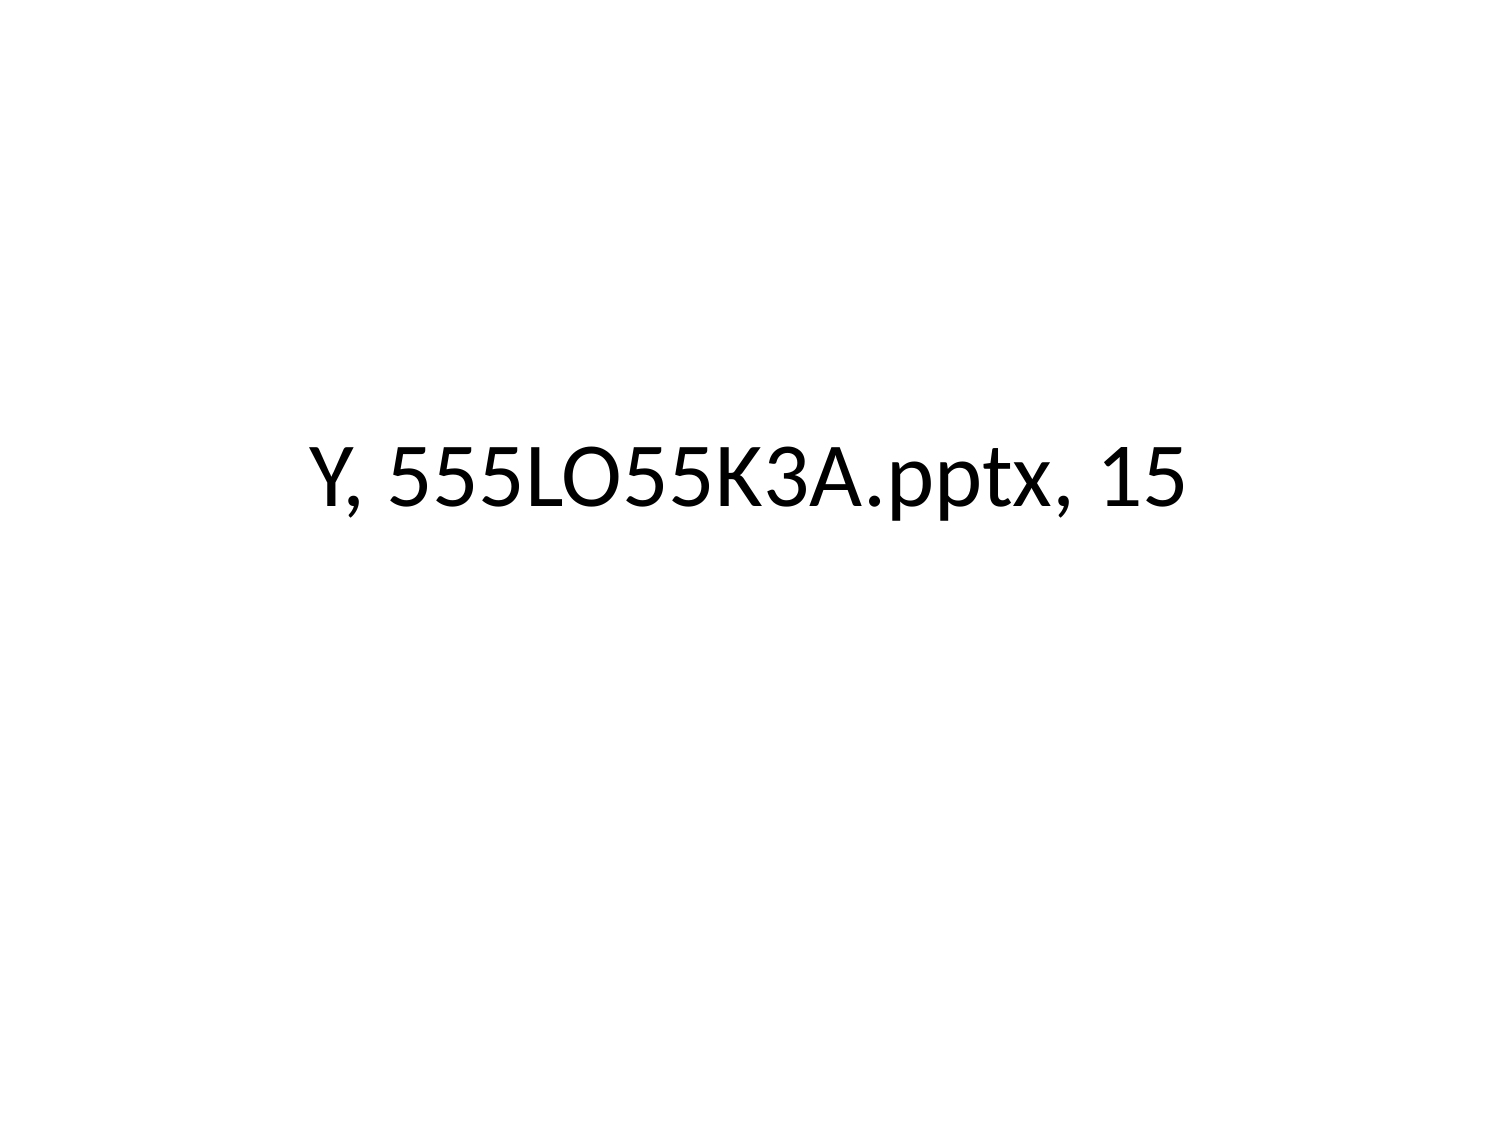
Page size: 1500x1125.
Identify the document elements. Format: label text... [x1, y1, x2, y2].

title Y, 555LO55K3A.pptx, 15 [112, 349, 1388, 591]
